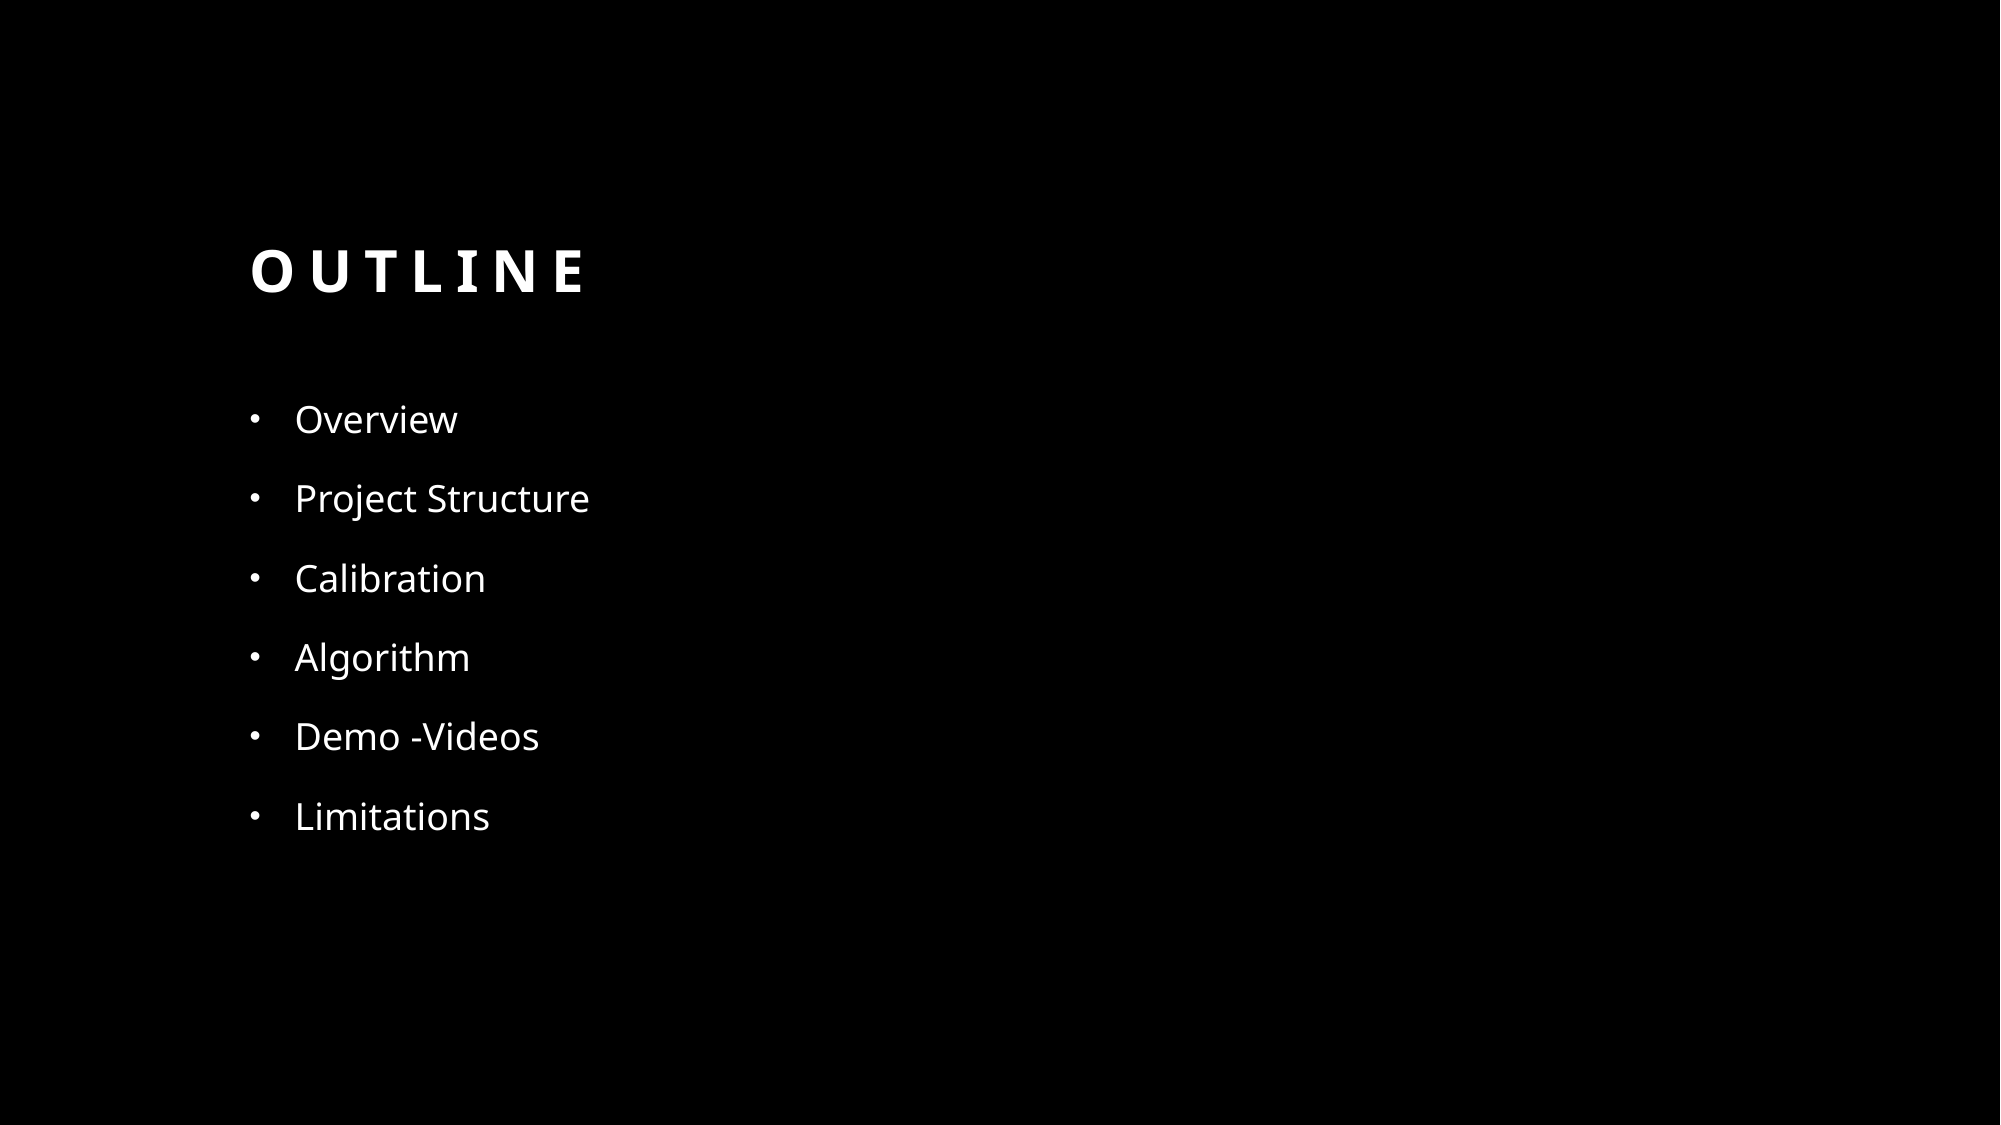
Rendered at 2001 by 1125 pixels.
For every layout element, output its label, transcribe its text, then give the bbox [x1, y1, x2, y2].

list Overview Project Structure Calibration Algorithm Demo -Videos Limitations [234, 375, 1750, 1000]
title OUTLINE [234, 171, 1750, 313]
